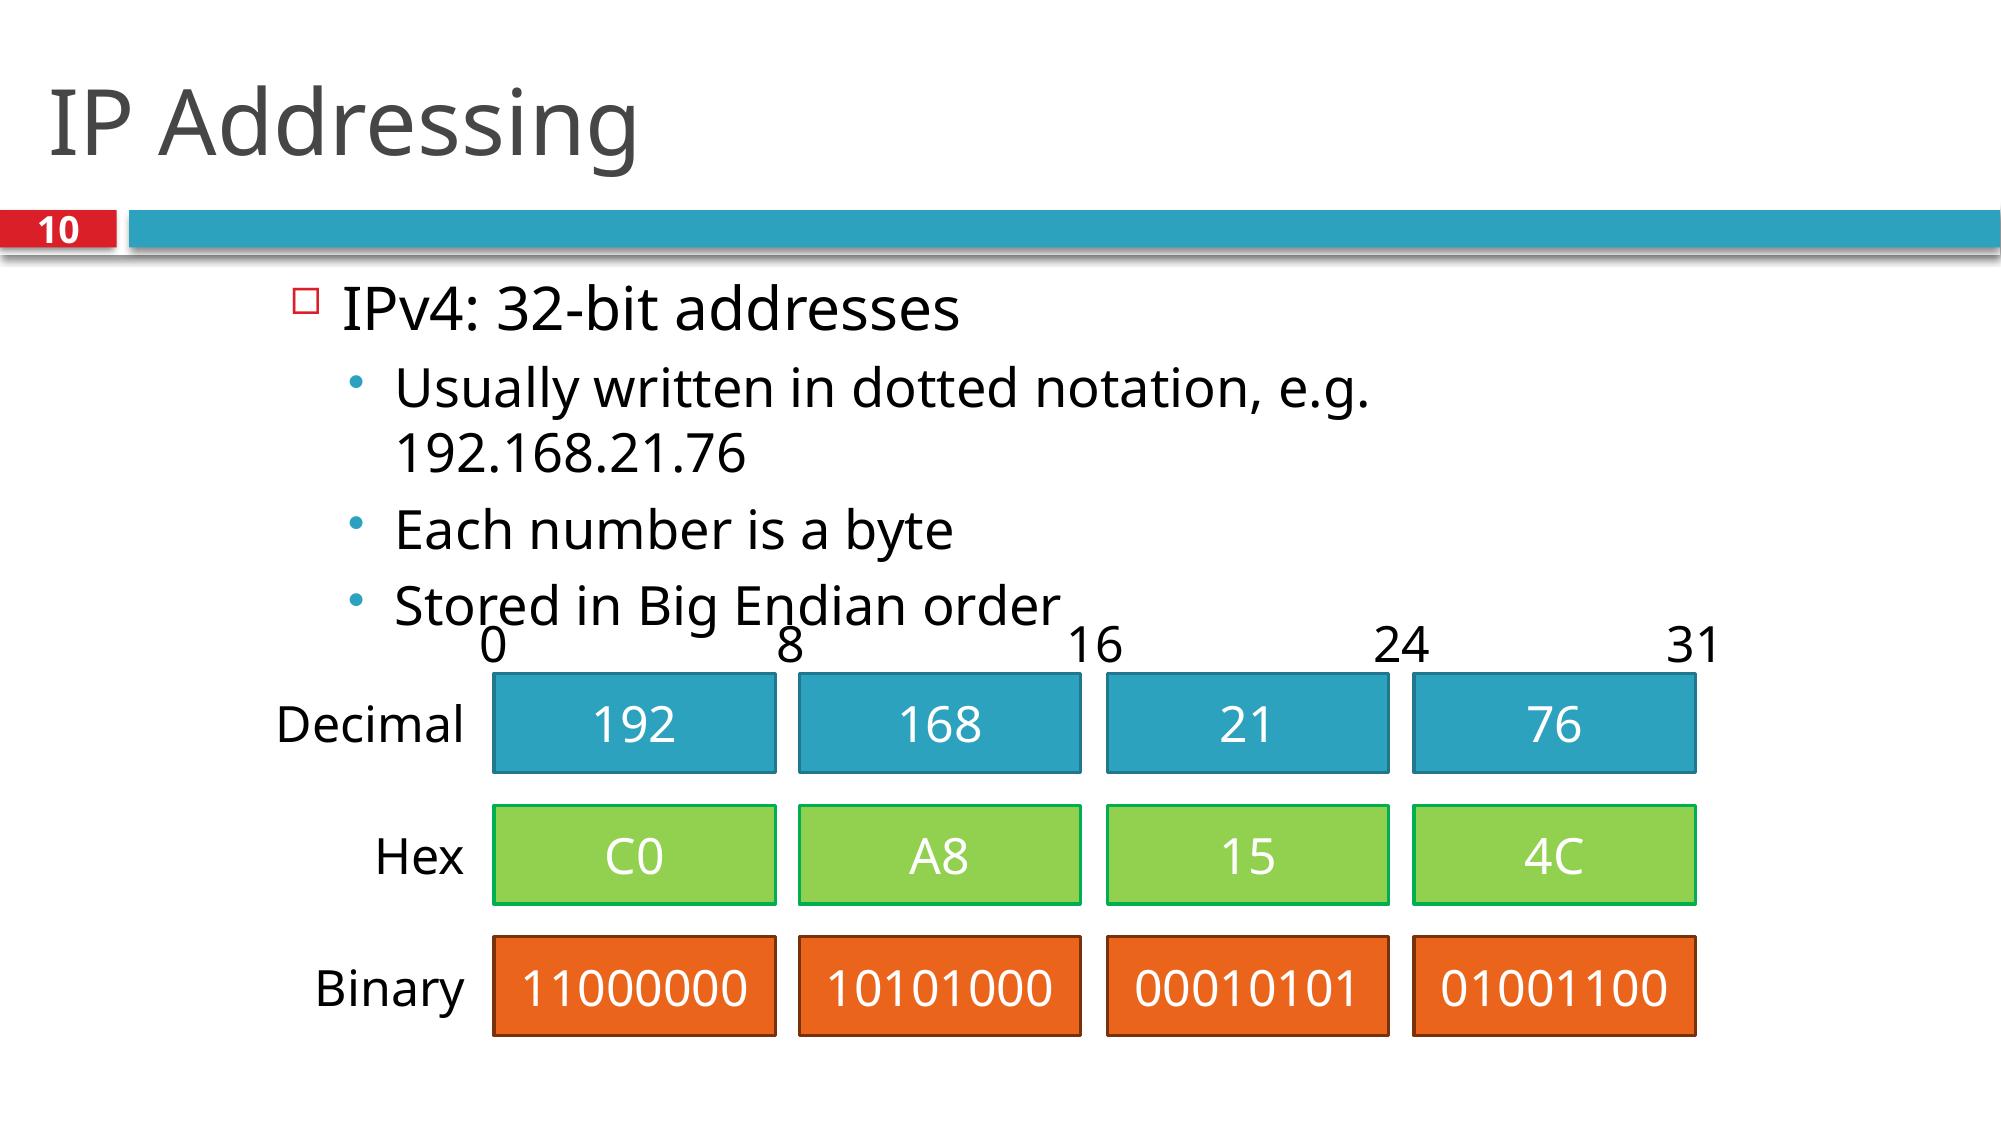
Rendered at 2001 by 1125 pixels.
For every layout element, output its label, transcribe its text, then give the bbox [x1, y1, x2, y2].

text_box 00010101 [1106, 935, 1390, 1037]
text_box Hex [257, 804, 482, 906]
text_box 21 [1106, 672, 1390, 774]
text_box 168 [798, 672, 1082, 774]
text_box 192 [492, 672, 777, 774]
text_box C0 [492, 804, 777, 906]
text_box 24 [1351, 592, 1452, 694]
text_box 11000000 [492, 935, 777, 1037]
text_box 15 [1106, 804, 1390, 906]
text_box 76 [1412, 672, 1697, 774]
text_box 16 [1044, 592, 1146, 694]
title IP Addressing [33, 37, 1967, 200]
text_box A8 [798, 804, 1082, 906]
text_box Binary [257, 935, 482, 1037]
text_box 01001100 [1412, 935, 1697, 1037]
list IPv4: 32-bit addresses Usually written in dotted notation, e.g. 192.168.21.76 Each number is a byte Stored in Big Endian order [275, 262, 1725, 612]
text_box 10101000 [798, 935, 1082, 1037]
text_box Decimal [257, 672, 482, 774]
text_box 31 [1645, 592, 1746, 694]
text_box 8 [740, 592, 841, 694]
slide_number 10 [0, 206, 117, 257]
text_box 0 [443, 592, 545, 694]
text_box 4C [1412, 804, 1697, 906]
